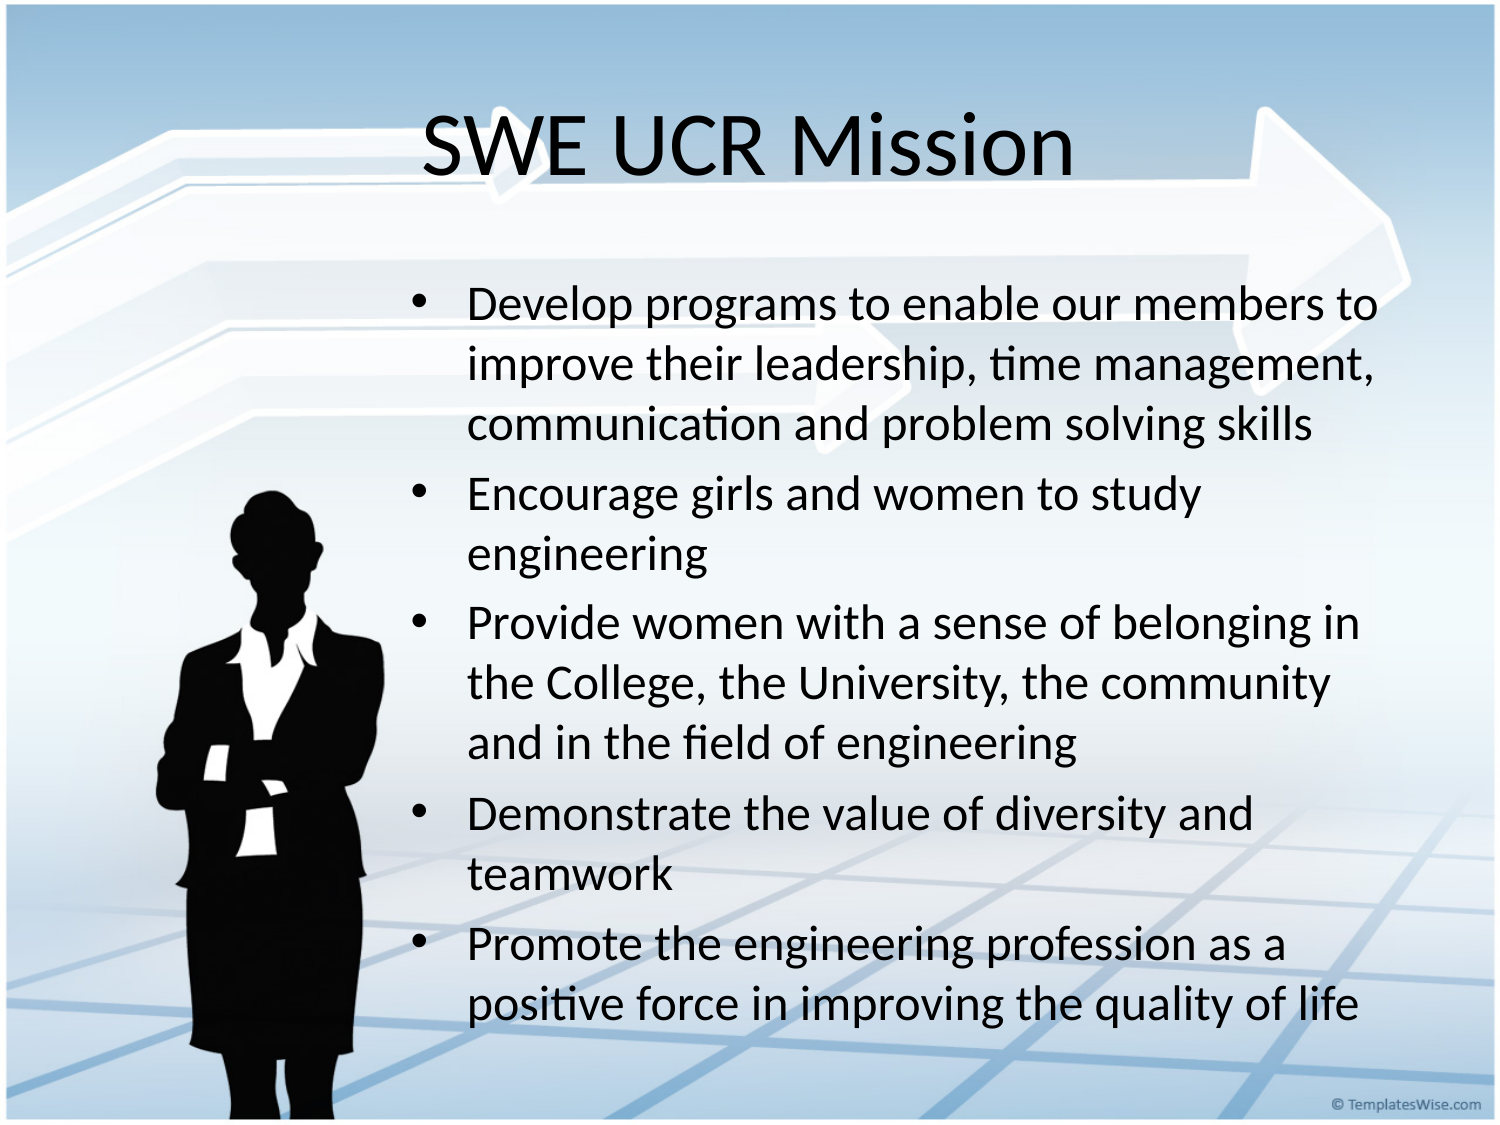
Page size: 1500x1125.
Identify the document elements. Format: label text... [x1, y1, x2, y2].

picture [0, 0, 1500, 1125]
title SWE UCR Mission [74, 44, 1426, 233]
list Develop programs to enable our members to improve their leadership, time management, communication and problem solving skills Encourage girls and women to study engineering Provide women with a sense of belonging in the College, the University, the community and in the field of engineering Demonstrate the value of diversity and teamwork Promote the engineering profession as a positive force in improving the quality of life [395, 262, 1426, 1006]
